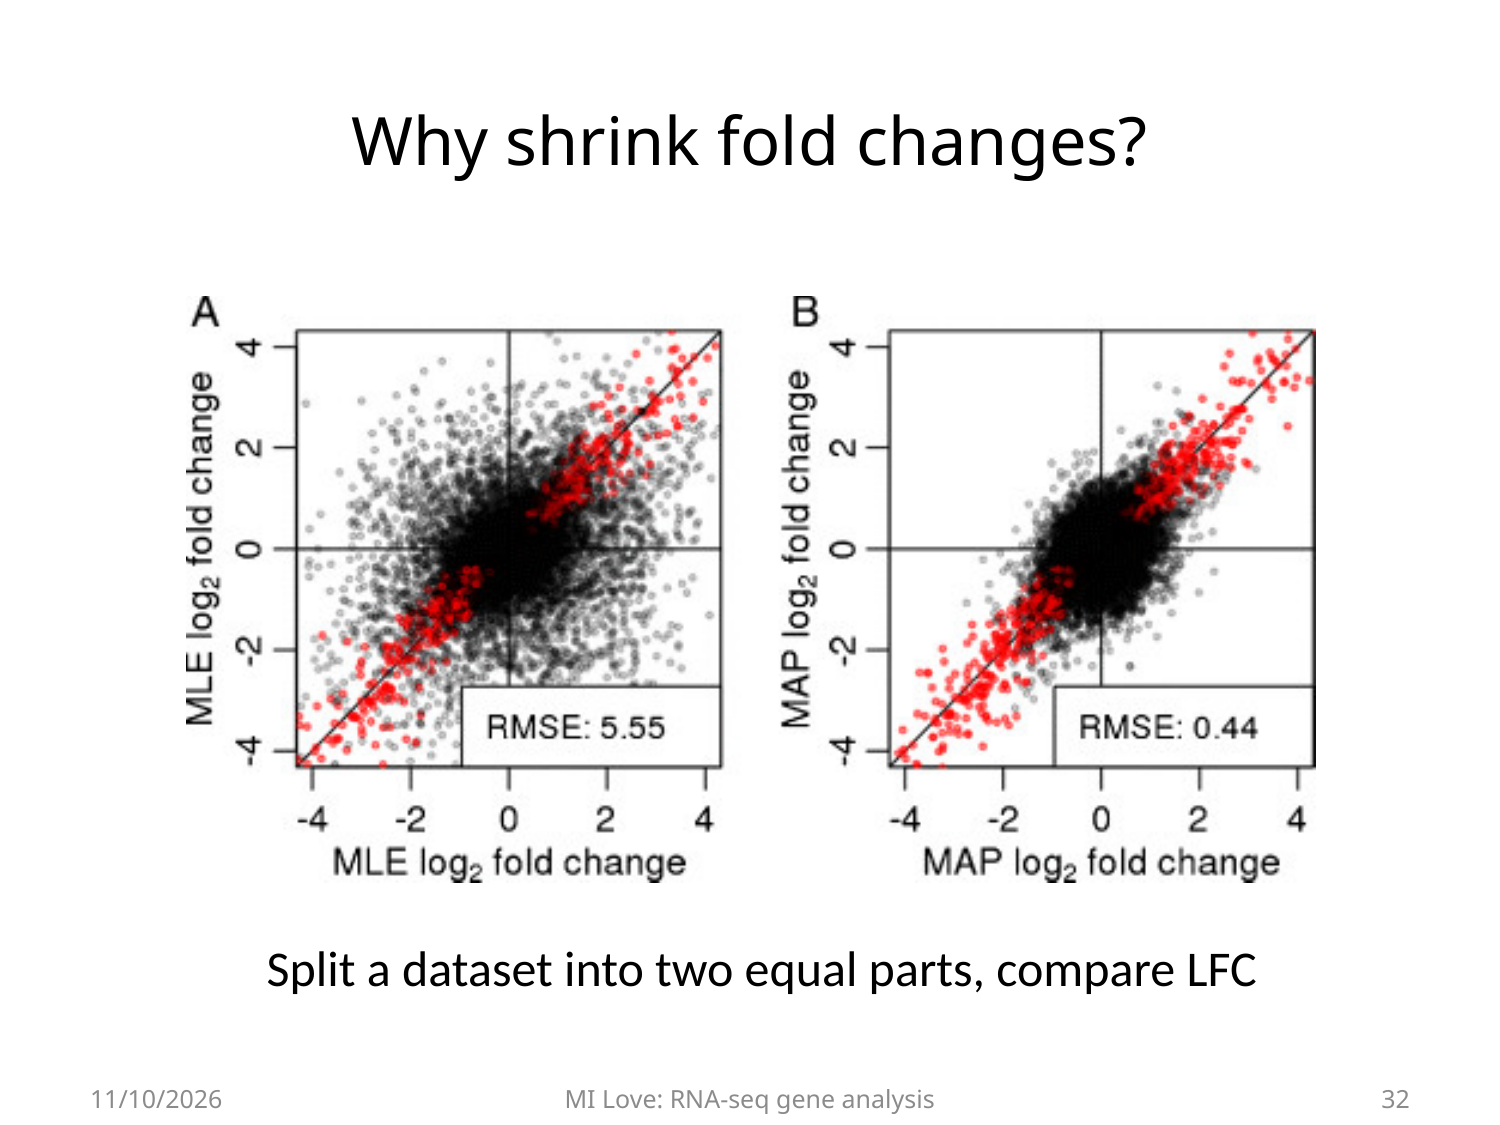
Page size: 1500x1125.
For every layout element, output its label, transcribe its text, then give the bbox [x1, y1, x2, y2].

slide_number 32 [1074, 1070, 1425, 1125]
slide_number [75, 1070, 425, 1125]
picture [185, 295, 1316, 883]
title Why shrink fold changes? [75, 45, 1425, 233]
footer MI Love: RNA-seq gene analysis [512, 1070, 988, 1125]
text_box Split a dataset into two equal parts, compare LFC [251, 928, 1273, 1004]
